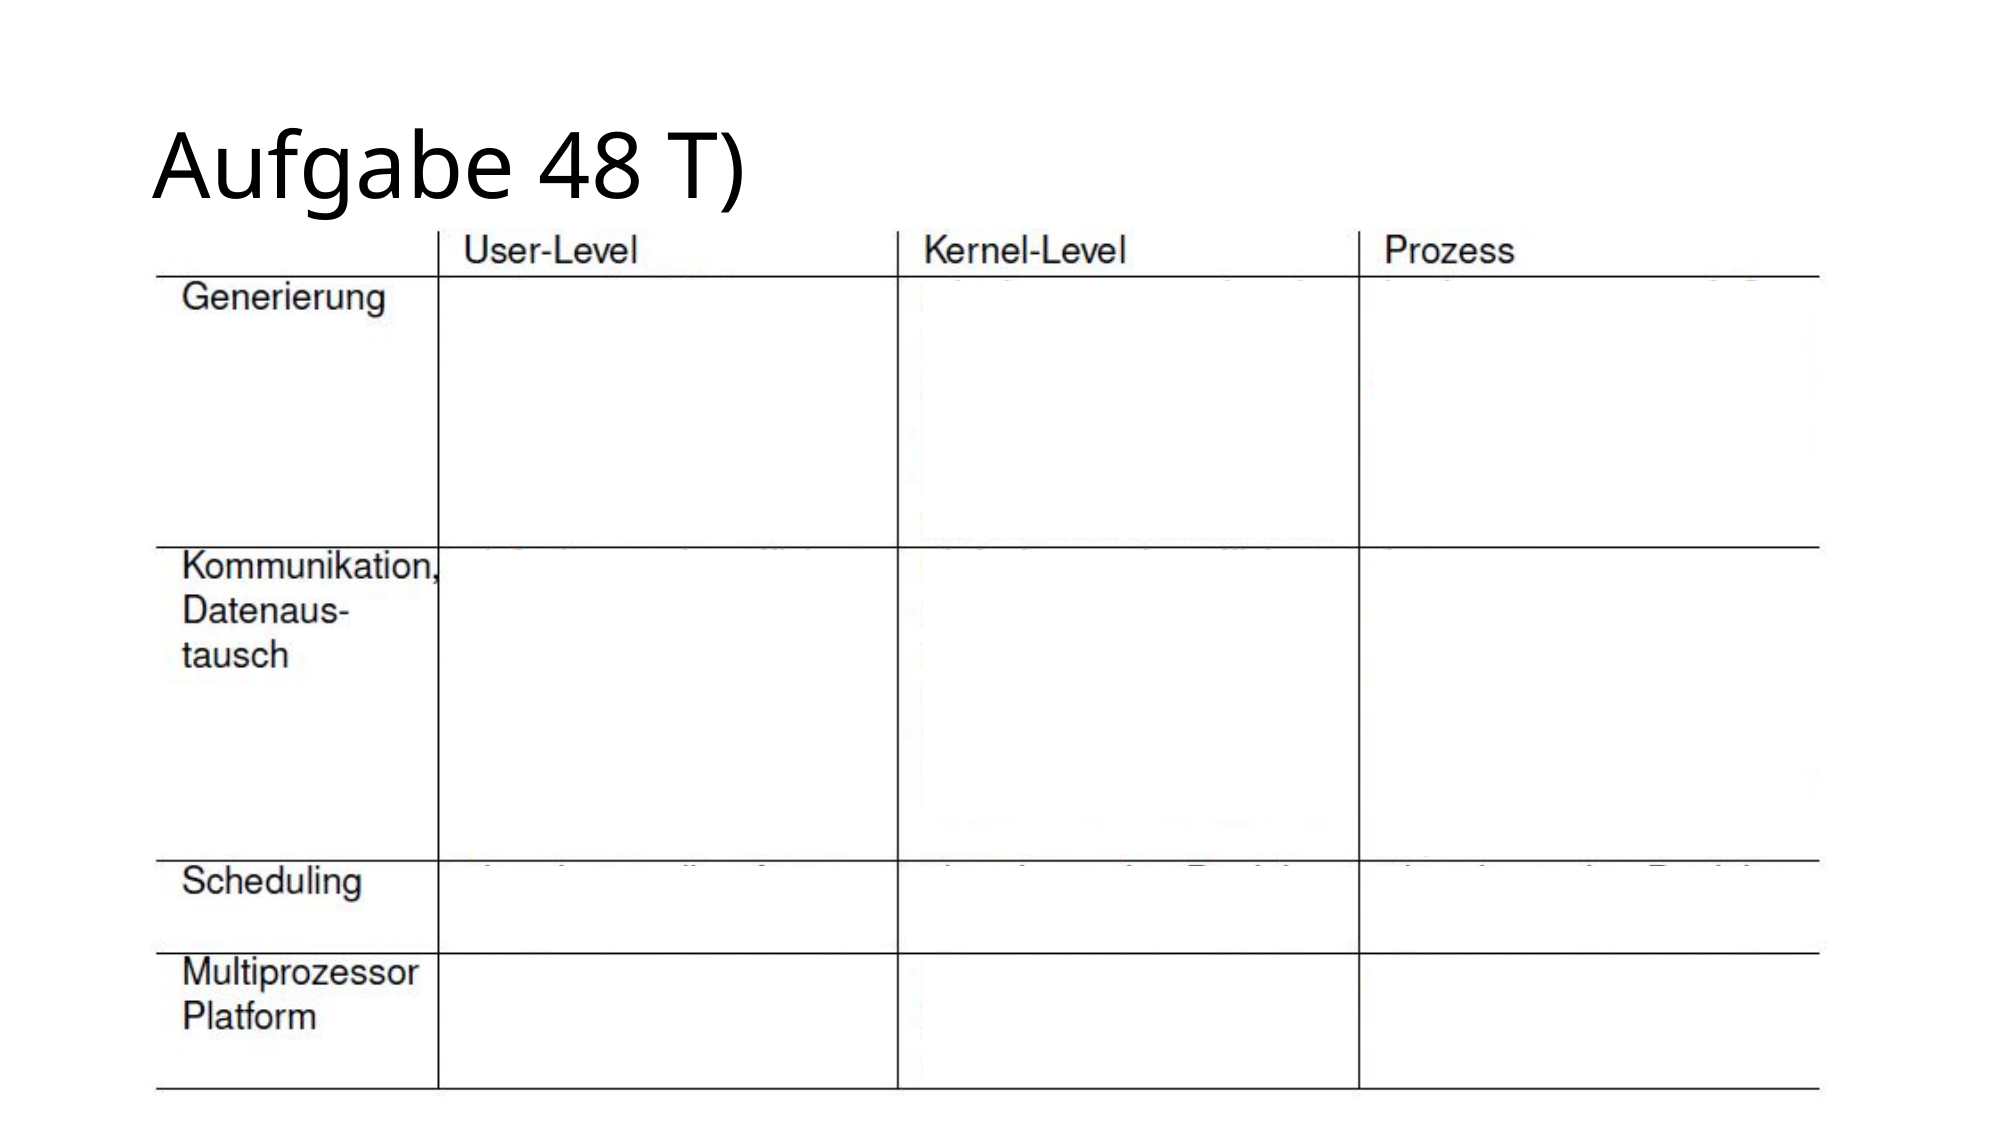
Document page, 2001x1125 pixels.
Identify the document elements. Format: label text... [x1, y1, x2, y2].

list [137, 228, 1827, 1099]
title Aufgabe 48 T) [137, 59, 1863, 278]
